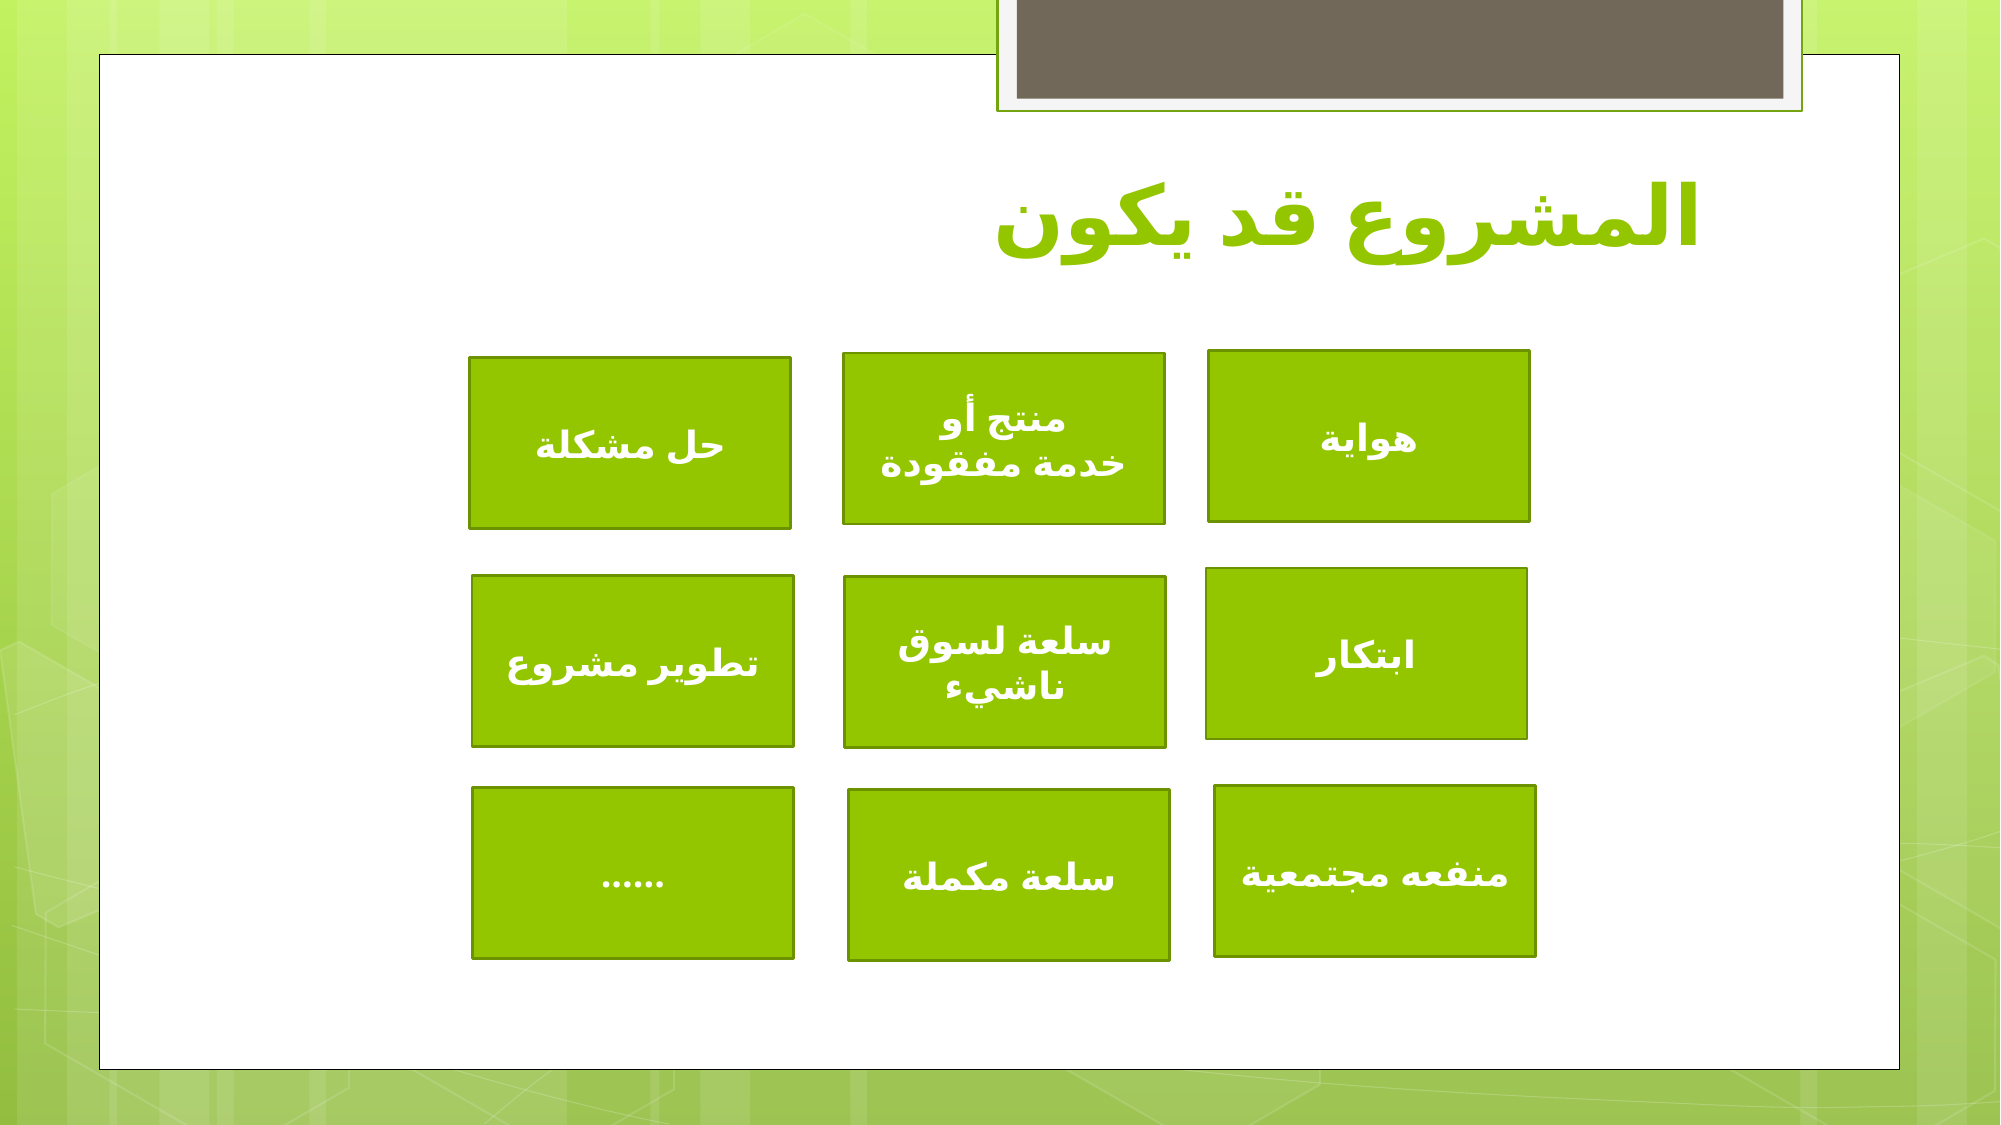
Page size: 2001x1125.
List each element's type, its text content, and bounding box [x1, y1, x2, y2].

text_box سلعة لسوق ناشيء [843, 575, 1167, 749]
text_box هواية [1207, 349, 1531, 523]
text_box حل مشكلة [468, 356, 792, 530]
text_box منتج أو خدمة مفقودة [842, 352, 1166, 525]
text_box ابتكار [1205, 567, 1528, 740]
text_box منفعه مجتمعية [1213, 784, 1537, 958]
title المشروع قد يكون [181, 81, 1719, 270]
text_box سلعة مكملة [847, 788, 1171, 962]
text_box ...... [471, 786, 795, 960]
text_box تطوير مشروع [471, 574, 795, 748]
